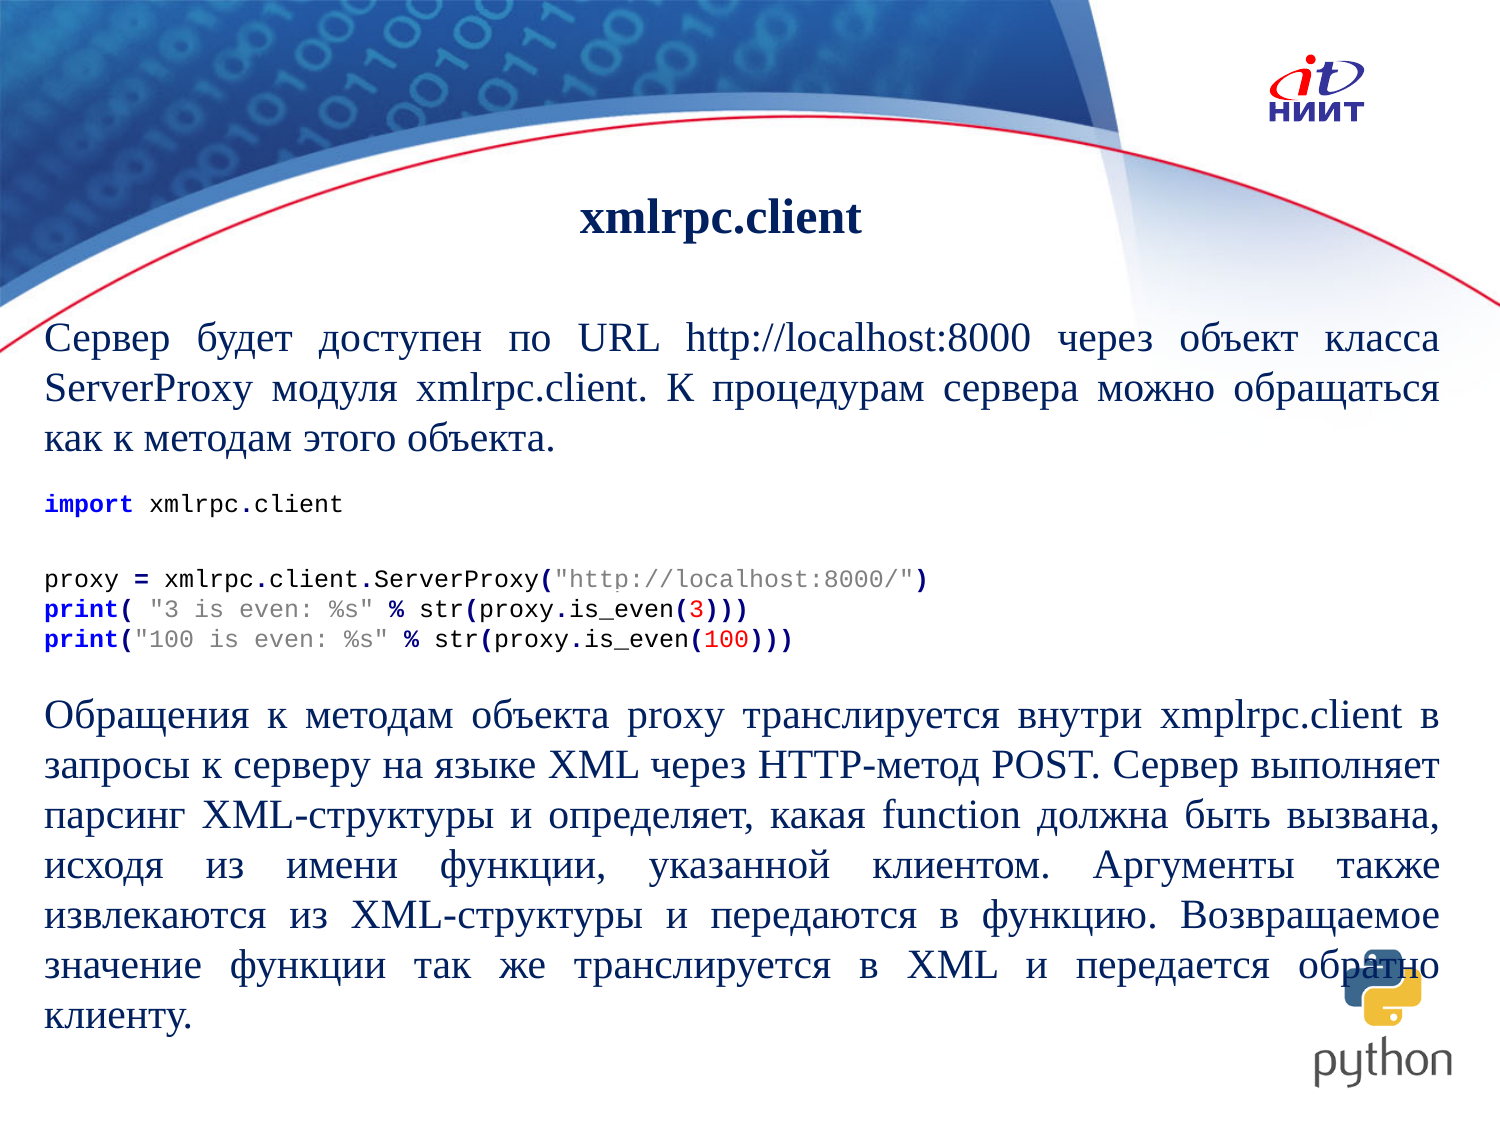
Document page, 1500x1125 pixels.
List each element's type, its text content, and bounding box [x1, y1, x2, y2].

picture [0, 0, 1500, 1125]
text_box Сервер будет доступен по URL http://localhost:8000 через объект класса ServerProxy модуля xmlrpc.client. К процедурам сервера можно обращаться как к методам этого объекта. [29, 302, 1456, 468]
text_box import xmlrpc.client proxy = xmlrpc.client.ServerProxy("http://localhost:8000/") print( "3 is even: %s" % str(proxy.is_even(3))) print("100 is even: %s" % str(proxy.is_even(100))) [29, 479, 1453, 645]
text_box Обращения к методам объекта proxy транслируется внутри xmplrpc.client в запросы к серверу на языке XML через HTTP-метод POST. Сервер выполняет парсинг XML-структуры и определяет, какая function должна быть вызвана, исходя из имени функции, указанной клиентом. Аргументы также извлекаются из XML-структуры и передаются в функцию. Возвращаемое значение функции так же транслируется в XML и передается обратно клиенту. [29, 679, 1456, 1045]
text_box xmlrpc.client [277, 172, 1165, 254]
